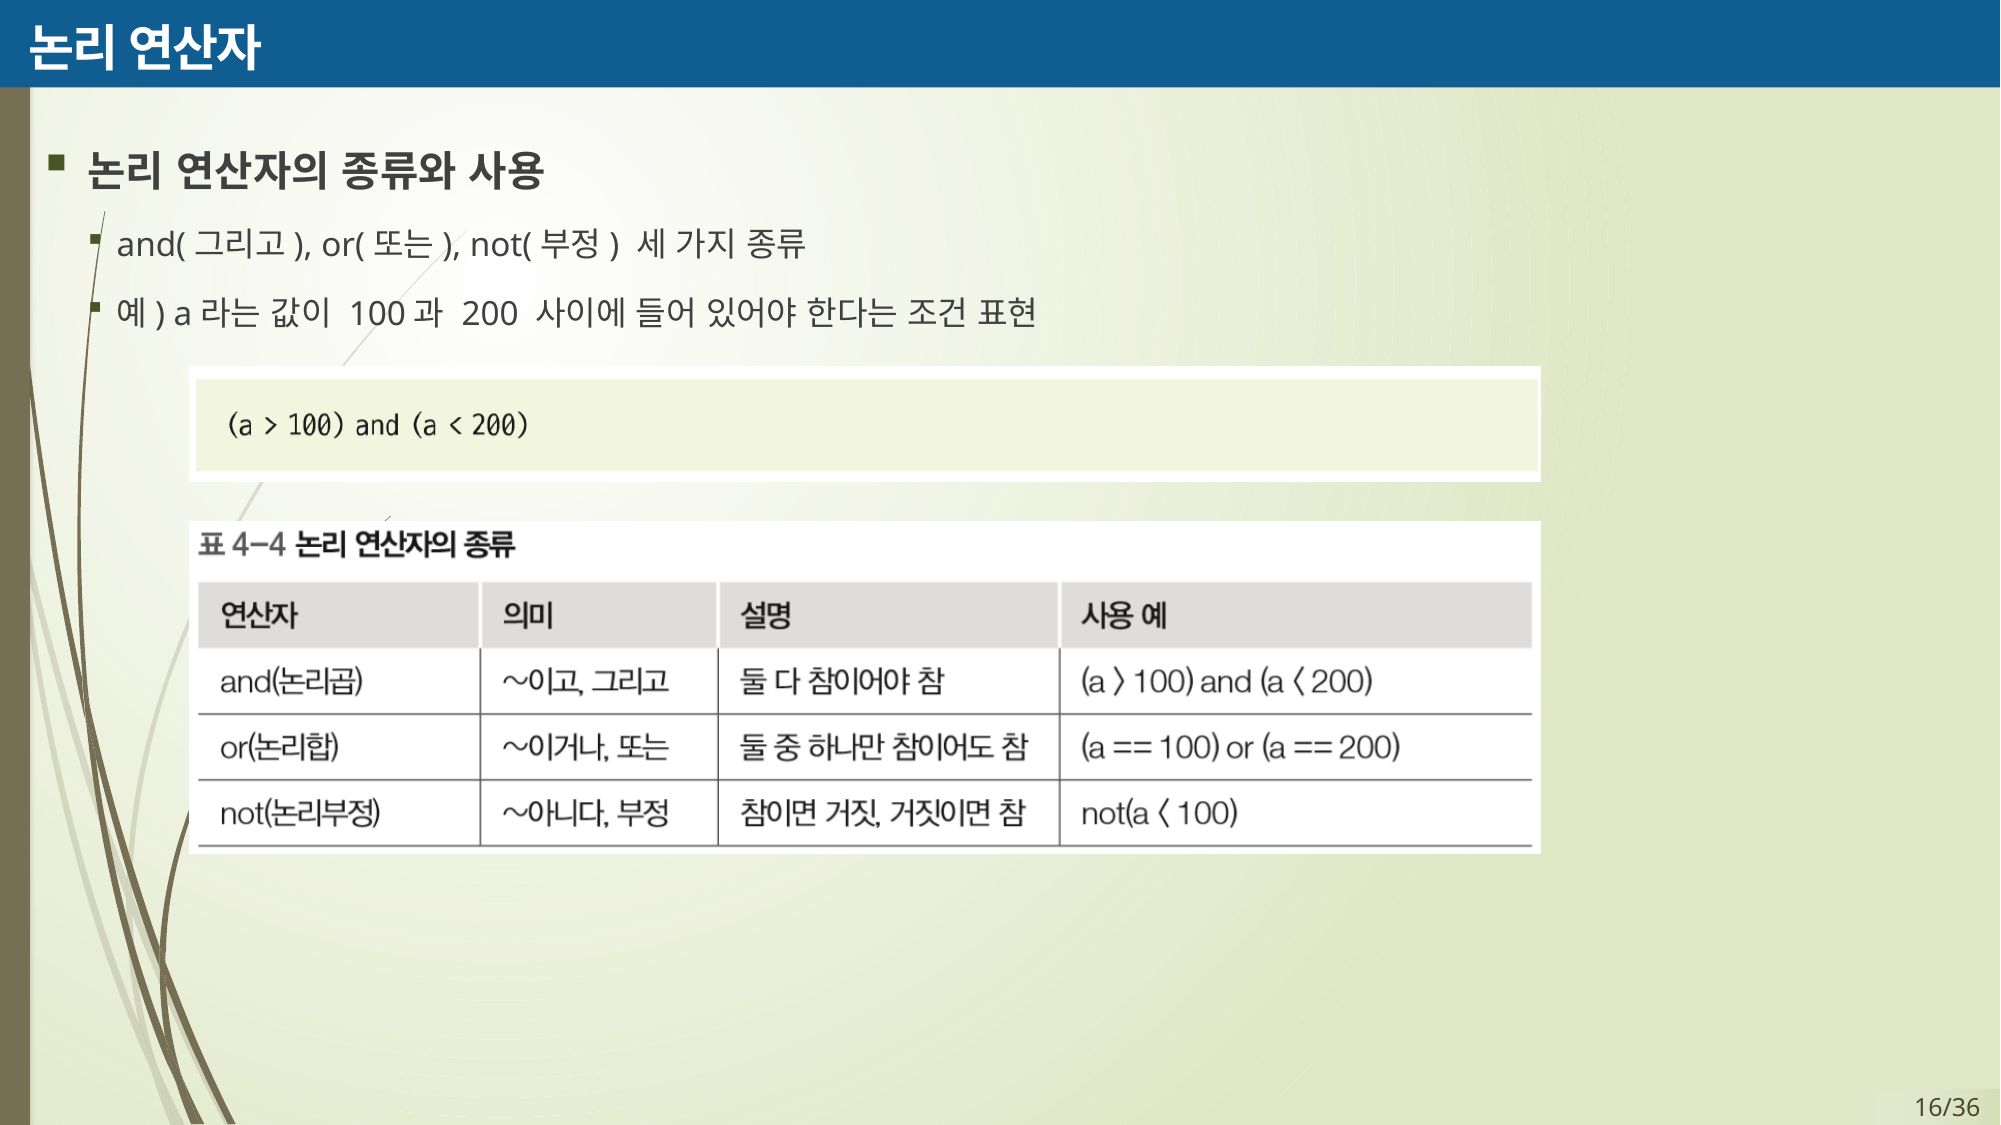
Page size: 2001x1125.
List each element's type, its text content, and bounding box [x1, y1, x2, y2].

picture [189, 366, 1541, 482]
title 논리 연산자 [13, 8, 1717, 87]
picture [189, 521, 1541, 854]
list 논리 연산자의 종류와 사용 and(그리고), or(또는), not(부정) 세 가지 종류 예) a라는 값이 100과 200 사이에 들어 있어야 한다는 조건 표현 [13, 126, 1975, 1057]
